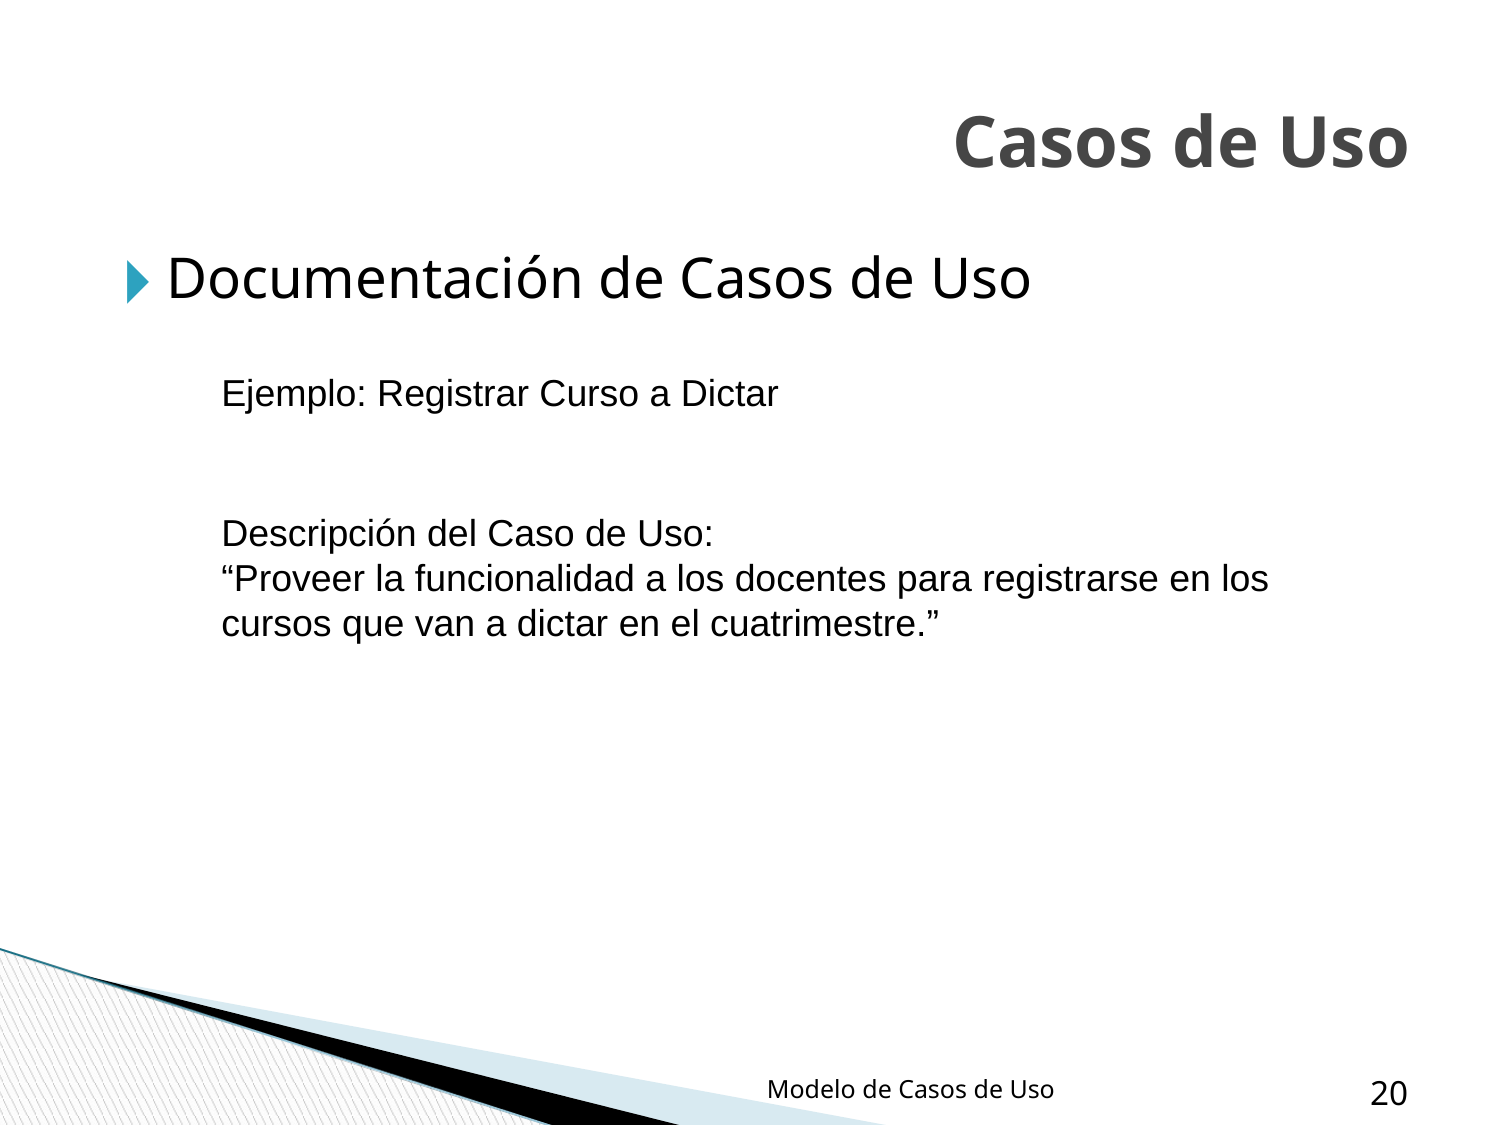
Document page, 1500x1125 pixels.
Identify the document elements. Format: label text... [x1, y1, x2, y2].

text_box Modelo de Casos de Uso [718, 1051, 1105, 1112]
title Casos de Uso [75, 45, 1425, 233]
text_box ‹#› [1328, 1065, 1424, 1125]
text_box Ejemplo: Registrar Curso a Dictar [206, 361, 801, 422]
list Documentación de Casos de Uso [91, 242, 1442, 324]
picture [0, 947, 559, 1125]
text_box Descripción del Caso de Uso: “Proveer la funcionalidad a los docentes para registrarse en los cursos que van a dictar en el cuatrimestre.” [206, 501, 1329, 652]
